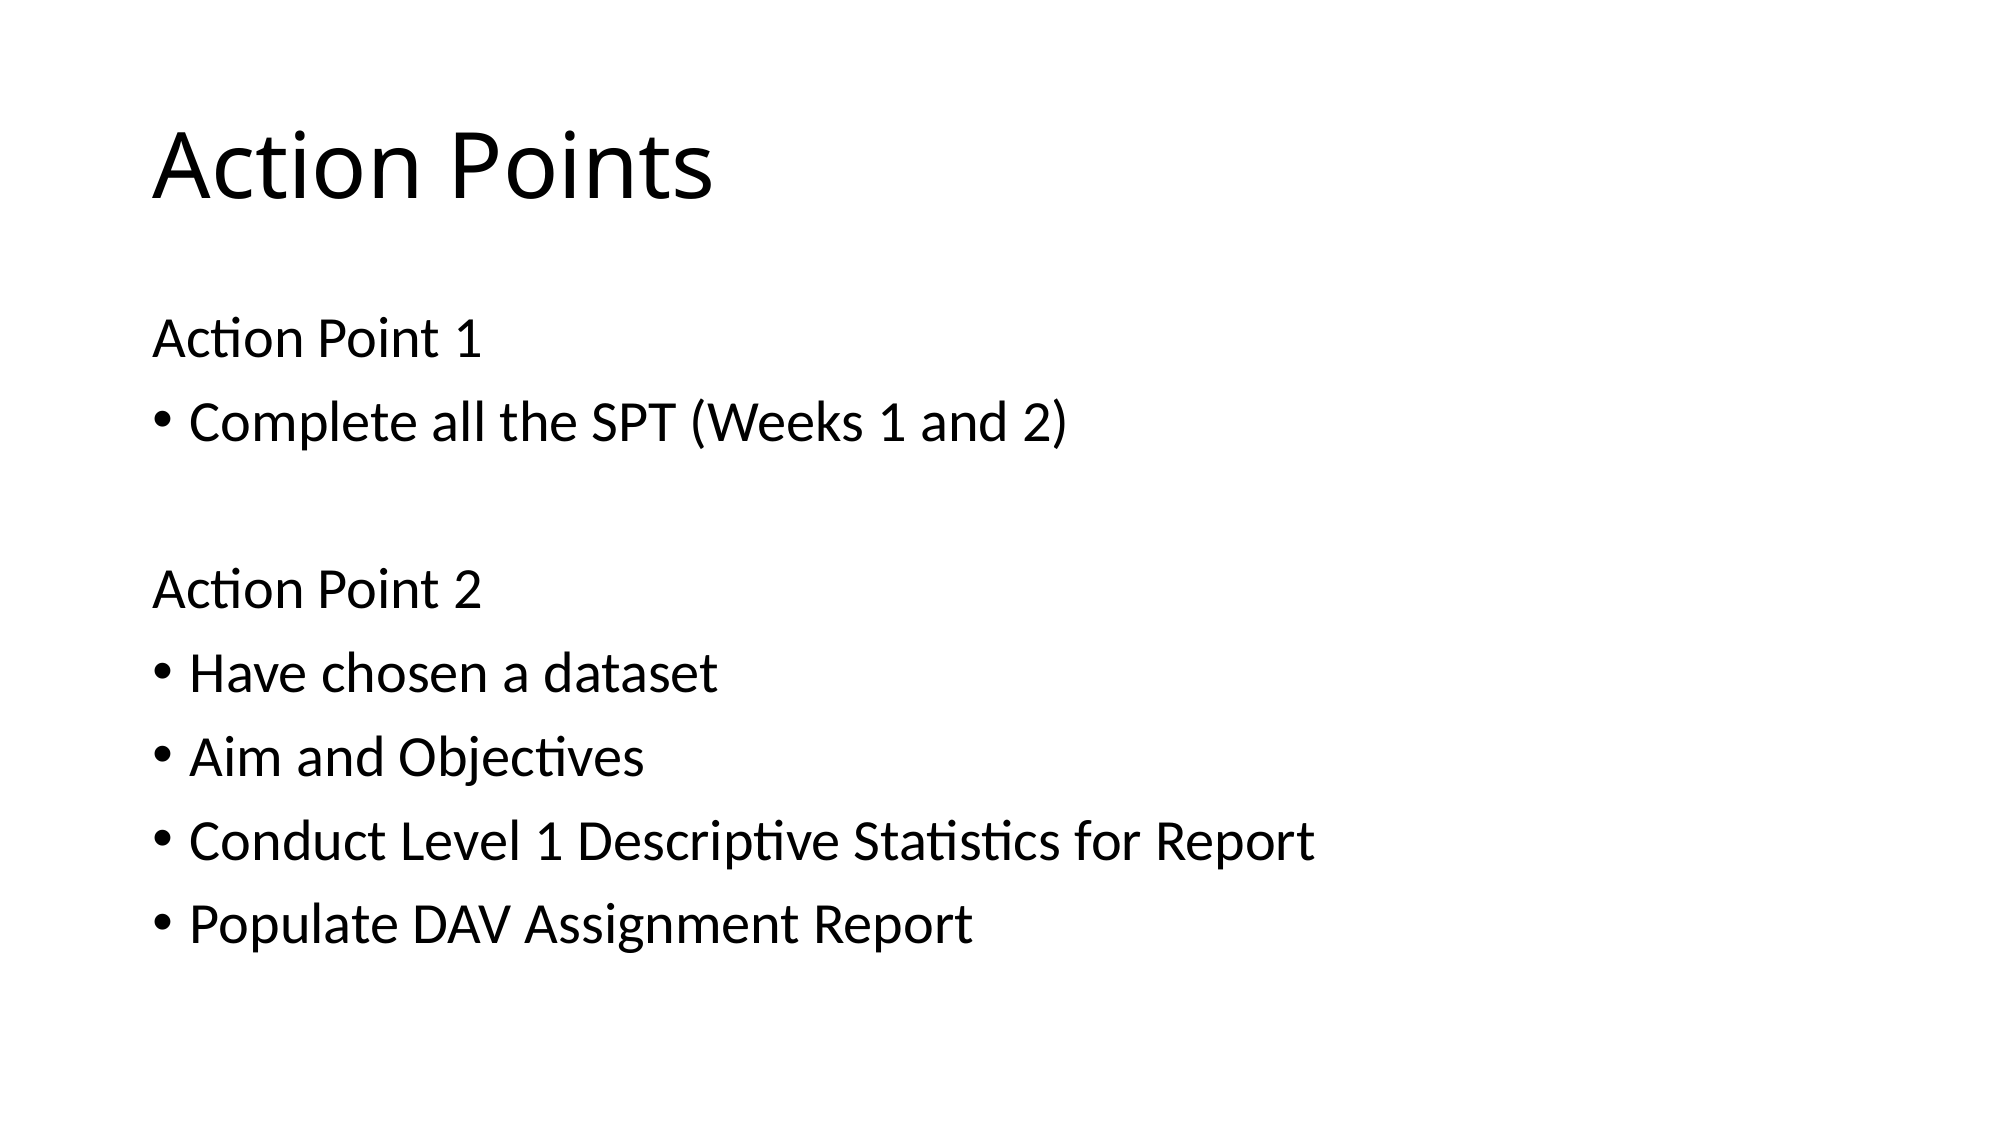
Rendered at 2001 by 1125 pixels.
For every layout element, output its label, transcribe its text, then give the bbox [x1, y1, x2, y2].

title Action Points [137, 59, 1863, 278]
list Action Point 1 Complete all the SPT (Weeks 1 and 2) Action Point 2 Have chosen a dataset Aim and Objectives Conduct Level 1 Descriptive Statistics for Report Populate DAV Assignment Report [137, 299, 1863, 1014]
